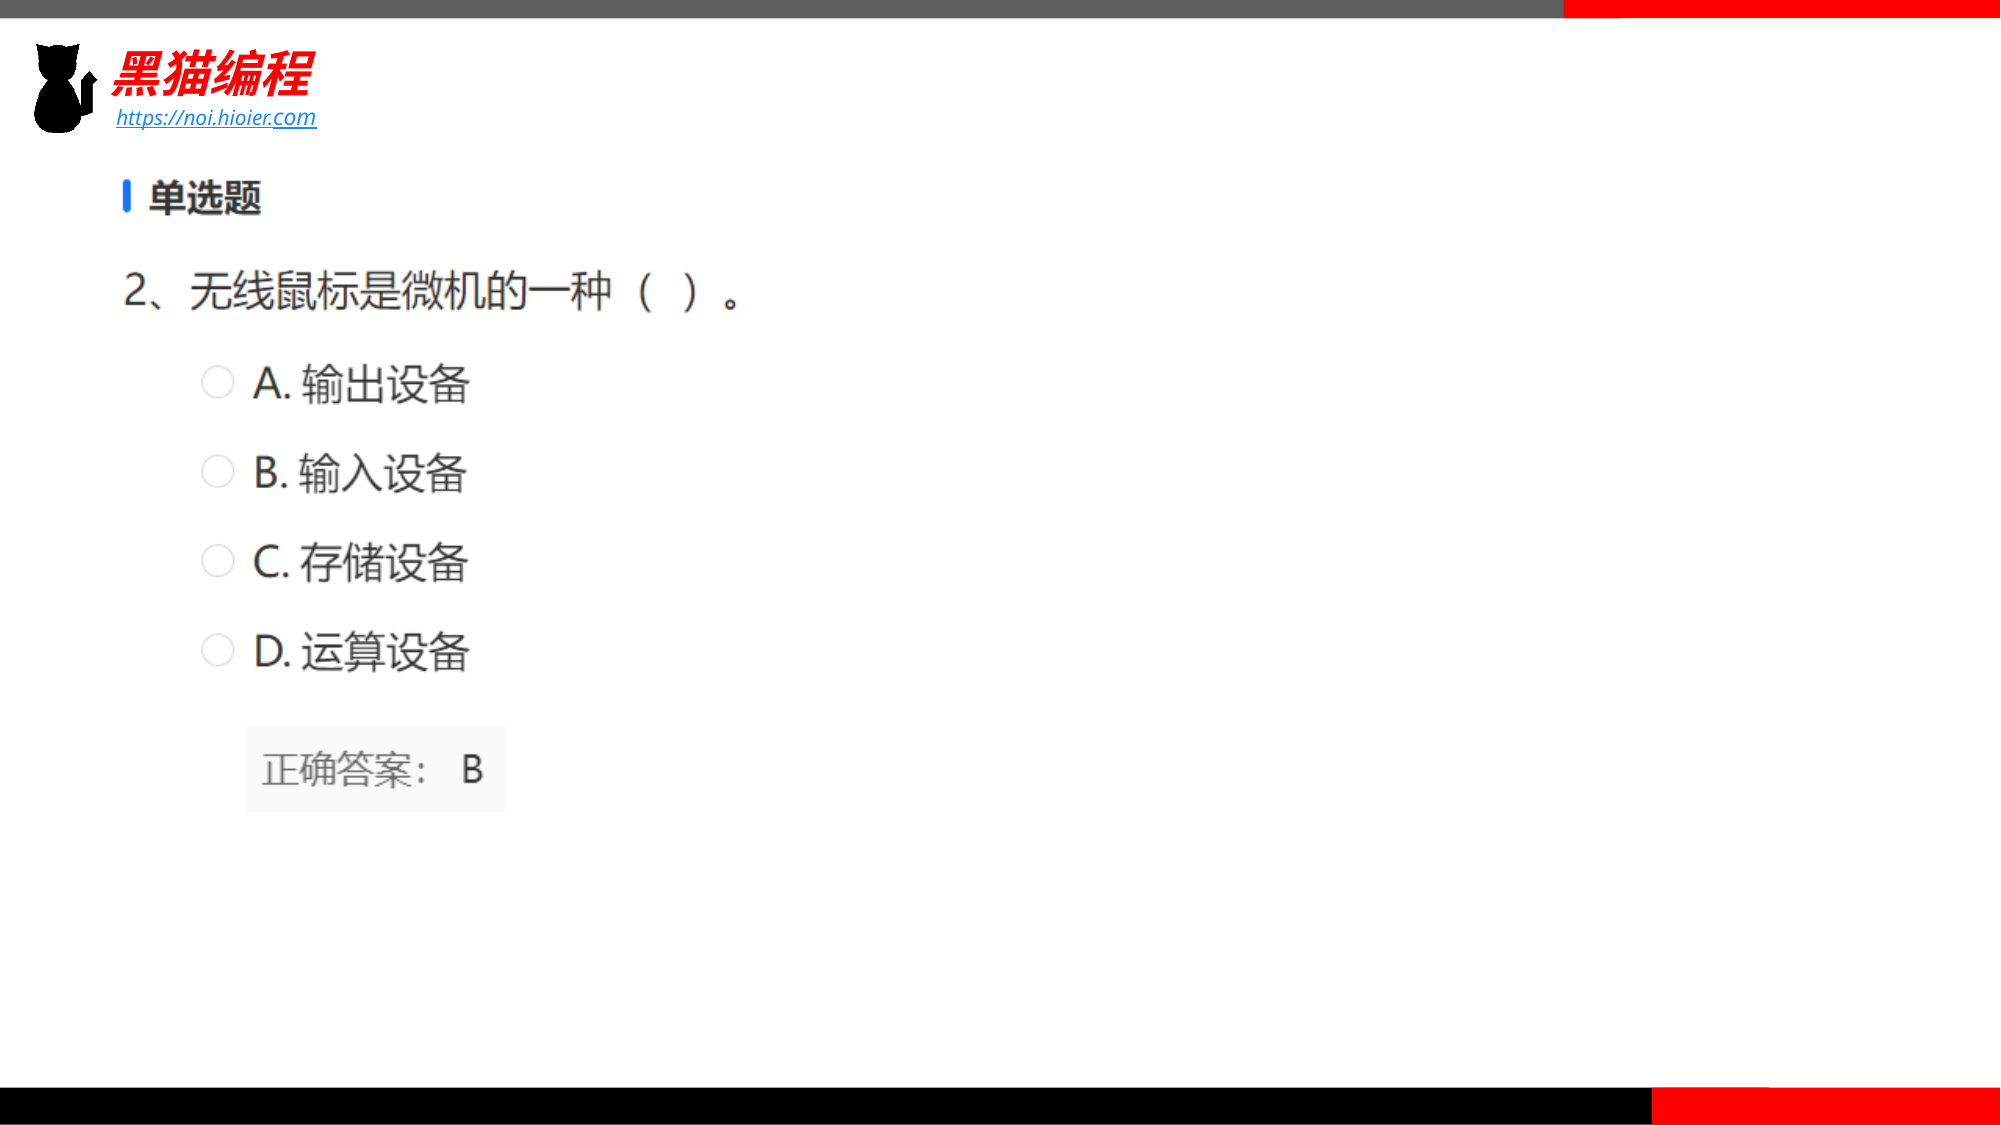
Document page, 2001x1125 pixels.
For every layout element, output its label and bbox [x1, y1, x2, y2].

picture [246, 726, 505, 812]
picture [186, 336, 505, 698]
picture [106, 156, 762, 332]
picture [21, 44, 110, 133]
